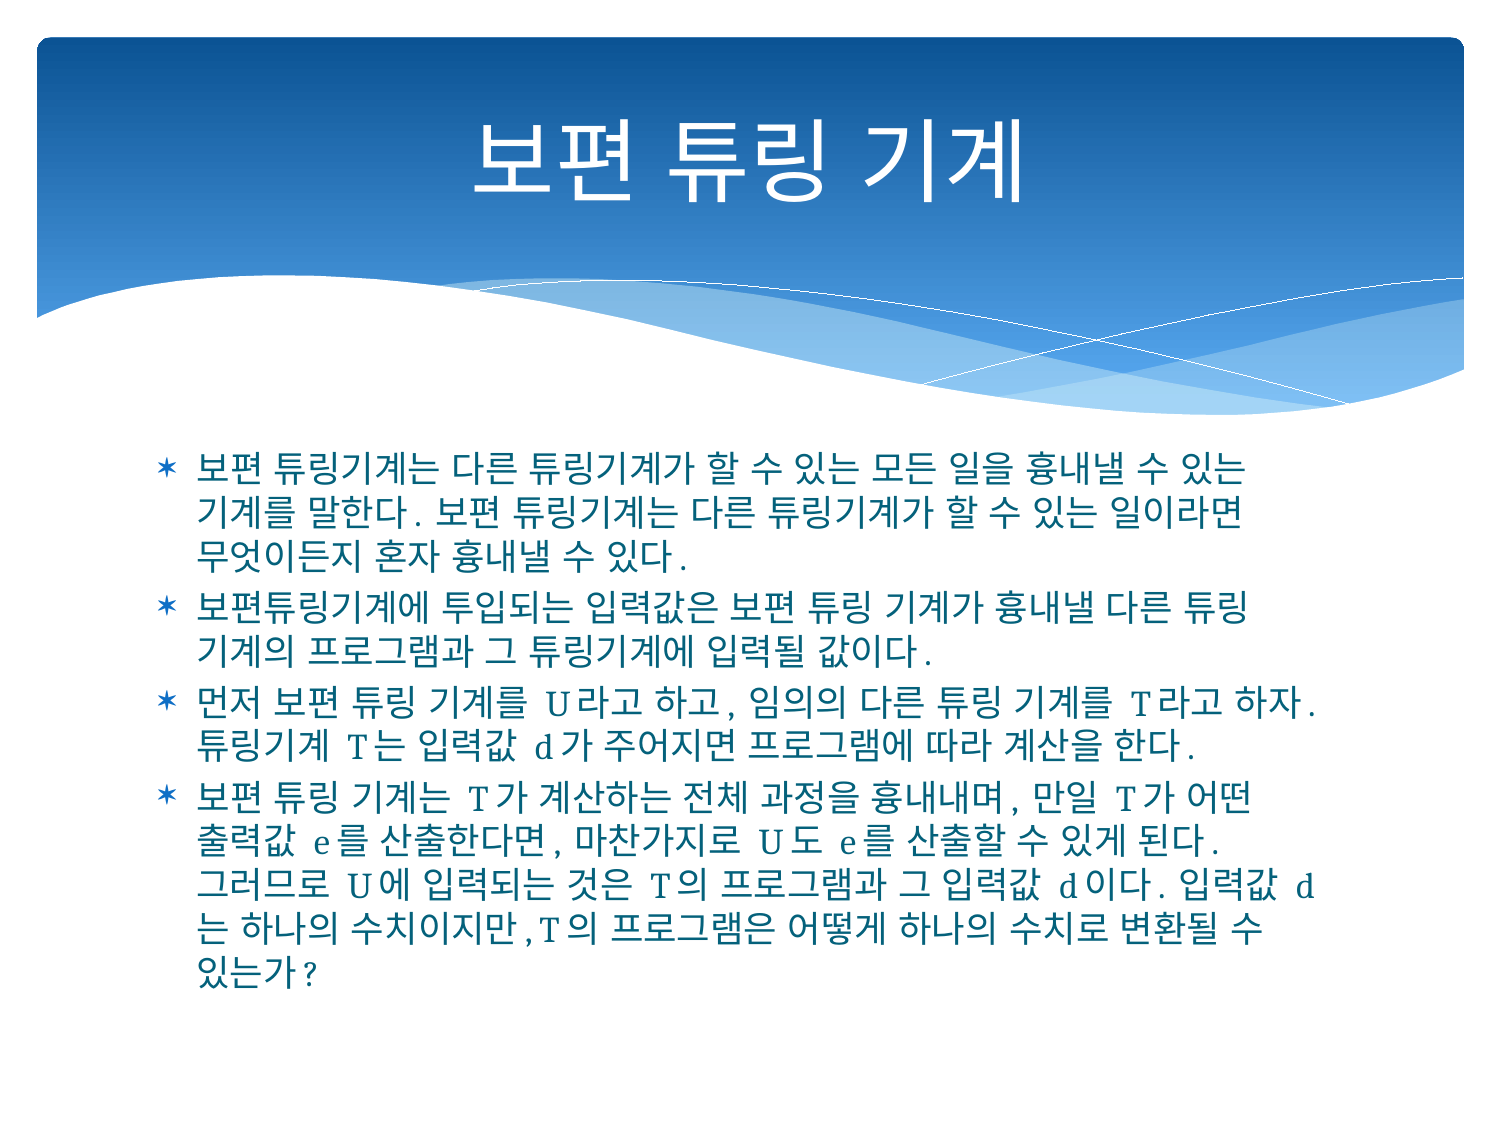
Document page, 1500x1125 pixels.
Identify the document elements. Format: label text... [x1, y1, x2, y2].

title 보편 튜링 기계 [75, 55, 1425, 261]
list 보편 튜링기계는 다른 튜링기계가 할 수 있는 모든 일을 흉내낼 수 있는 기계를 말한다. 보편 튜링기계는 다른 튜링기계가 할 수 있는 일이라면 무엇이든지 혼자 흉내낼 수 있다. 보편튜링기계에 투입되는 입력값은 보편 튜링 기계가 흉내낼 다른 튜링 기계의 프로그램과 그 튜링기계에 입력될 값이다. 먼저 보편 튜링 기계를 U라고 하고, 임의의 다른 튜링 기계를 T라고 하자. 튜링기계 T는 입력값 d가 주어지면 프로그램에 따라 계산을 한다. 보편 튜링 기계는 T가 계산하는 전체 과정을 흉내내며, 만일 T가 어떤 출력값 e를 산출한다면, 마찬가지로 U도 e를 산출할 수 있게 된다. 그러므로 U에 입력되는 것은 T의 프로그램과 그 입력값 d이다. 입력값 d는 하나의 수치이지만, T의 프로그램은 어떻게 하나의 수치로 변환될 수 있는가? [143, 438, 1359, 1005]
